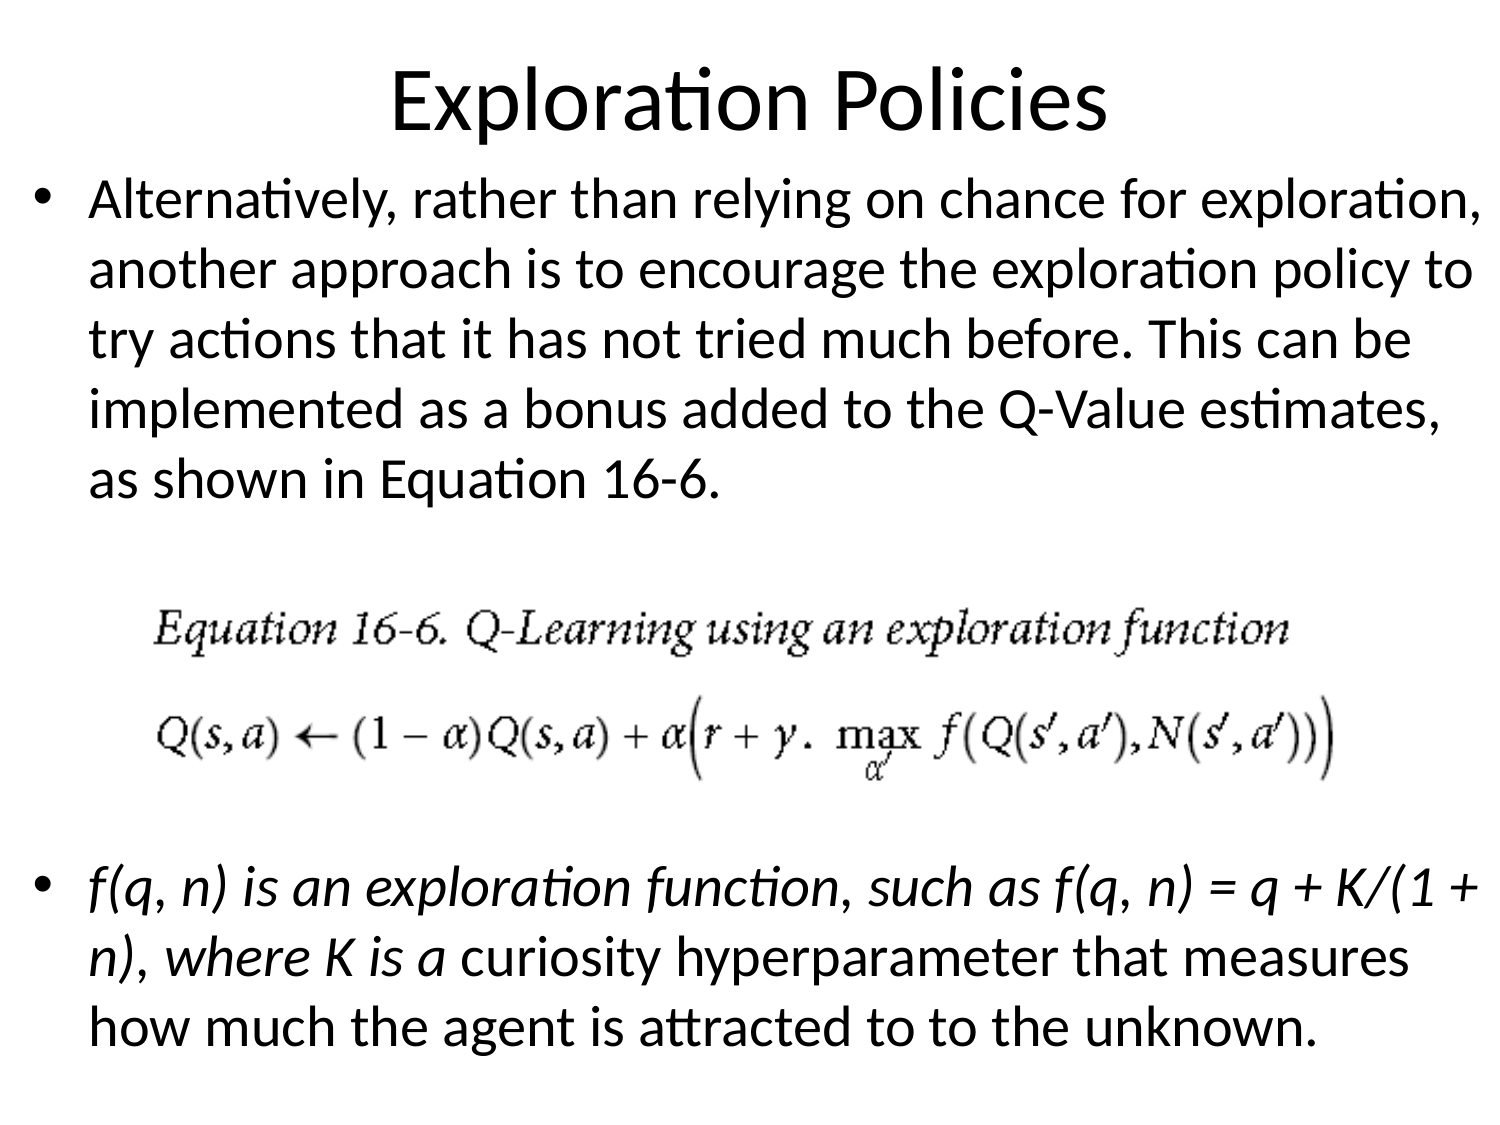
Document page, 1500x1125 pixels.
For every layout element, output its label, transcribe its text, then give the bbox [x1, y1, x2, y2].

list Alternatively, rather than relying on chance for exploration, another approach is to encourage the exploration policy to try actions that it has not tried much before. This can be implemented as a bonus added to the Q-Value estimates, as shown in Equation 16-6. f(q, n) is an exploration function, such as f(q, n) = q + K/(1 + n), where K is a curiosity hyperparameter that measures how much the agent is attracted to to the unknown. [17, 152, 1500, 996]
picture [152, 585, 1348, 801]
title Exploration Policies [75, 0, 1425, 152]
